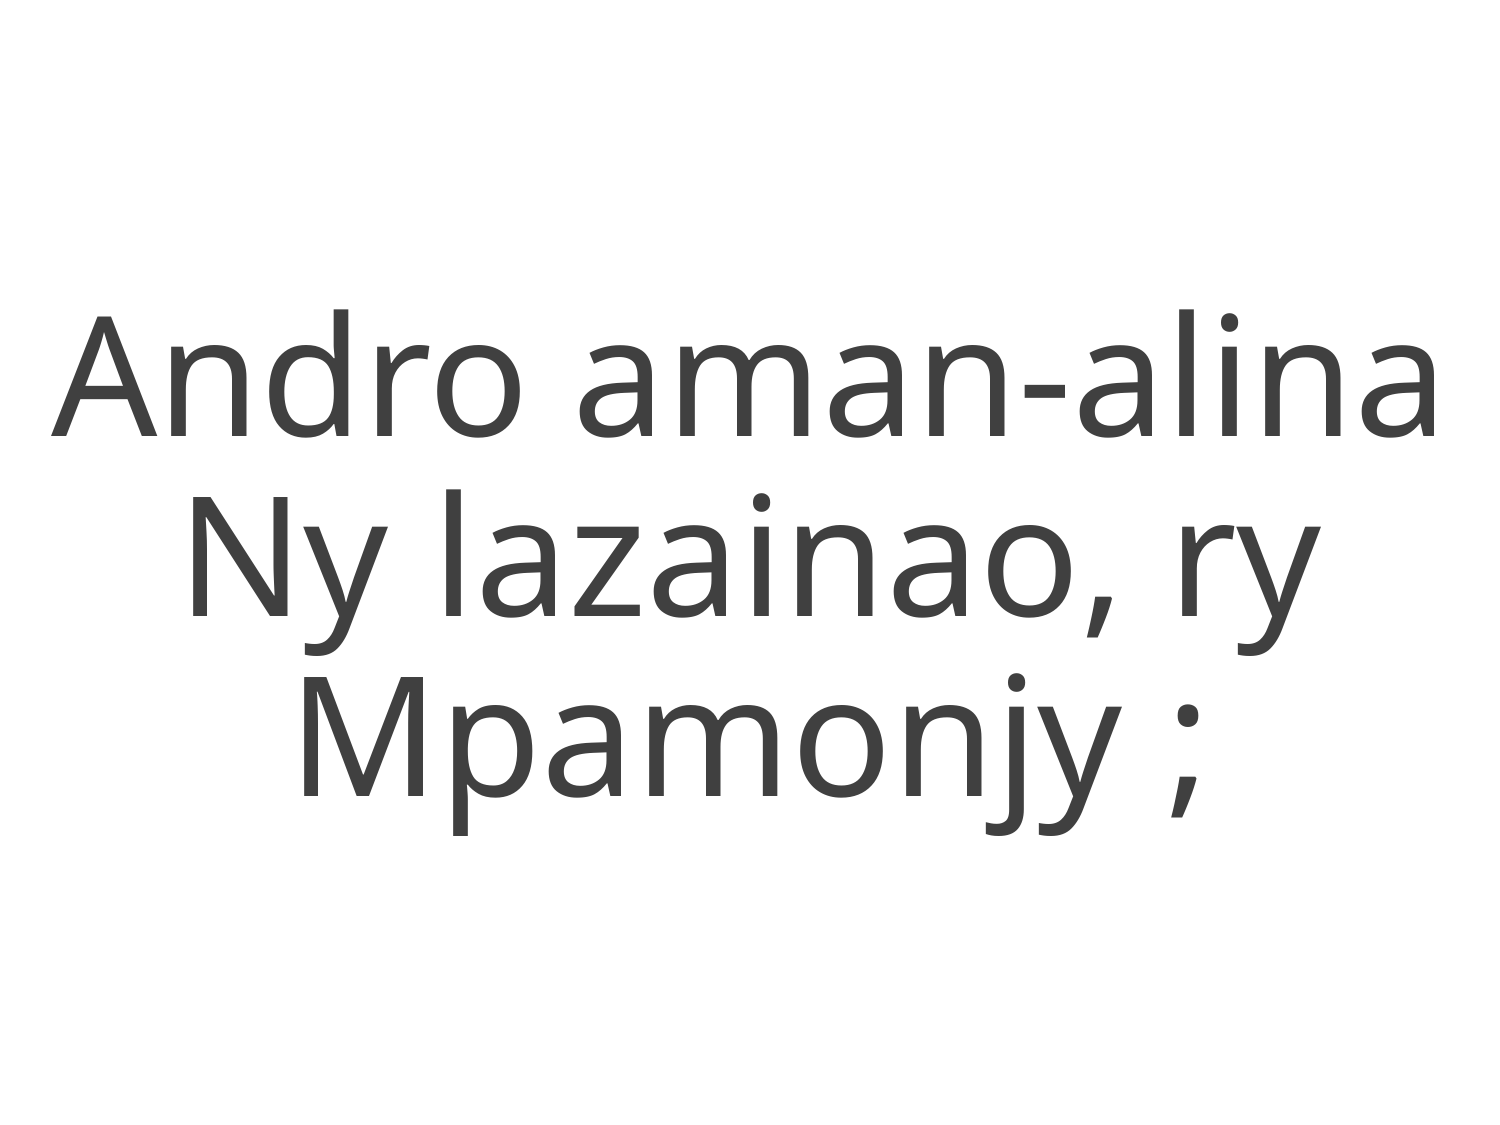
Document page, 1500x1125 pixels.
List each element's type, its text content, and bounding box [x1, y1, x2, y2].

title Andro aman-alina Ny lazainao, ry Mpamonjy ; [0, 453, 1500, 672]
